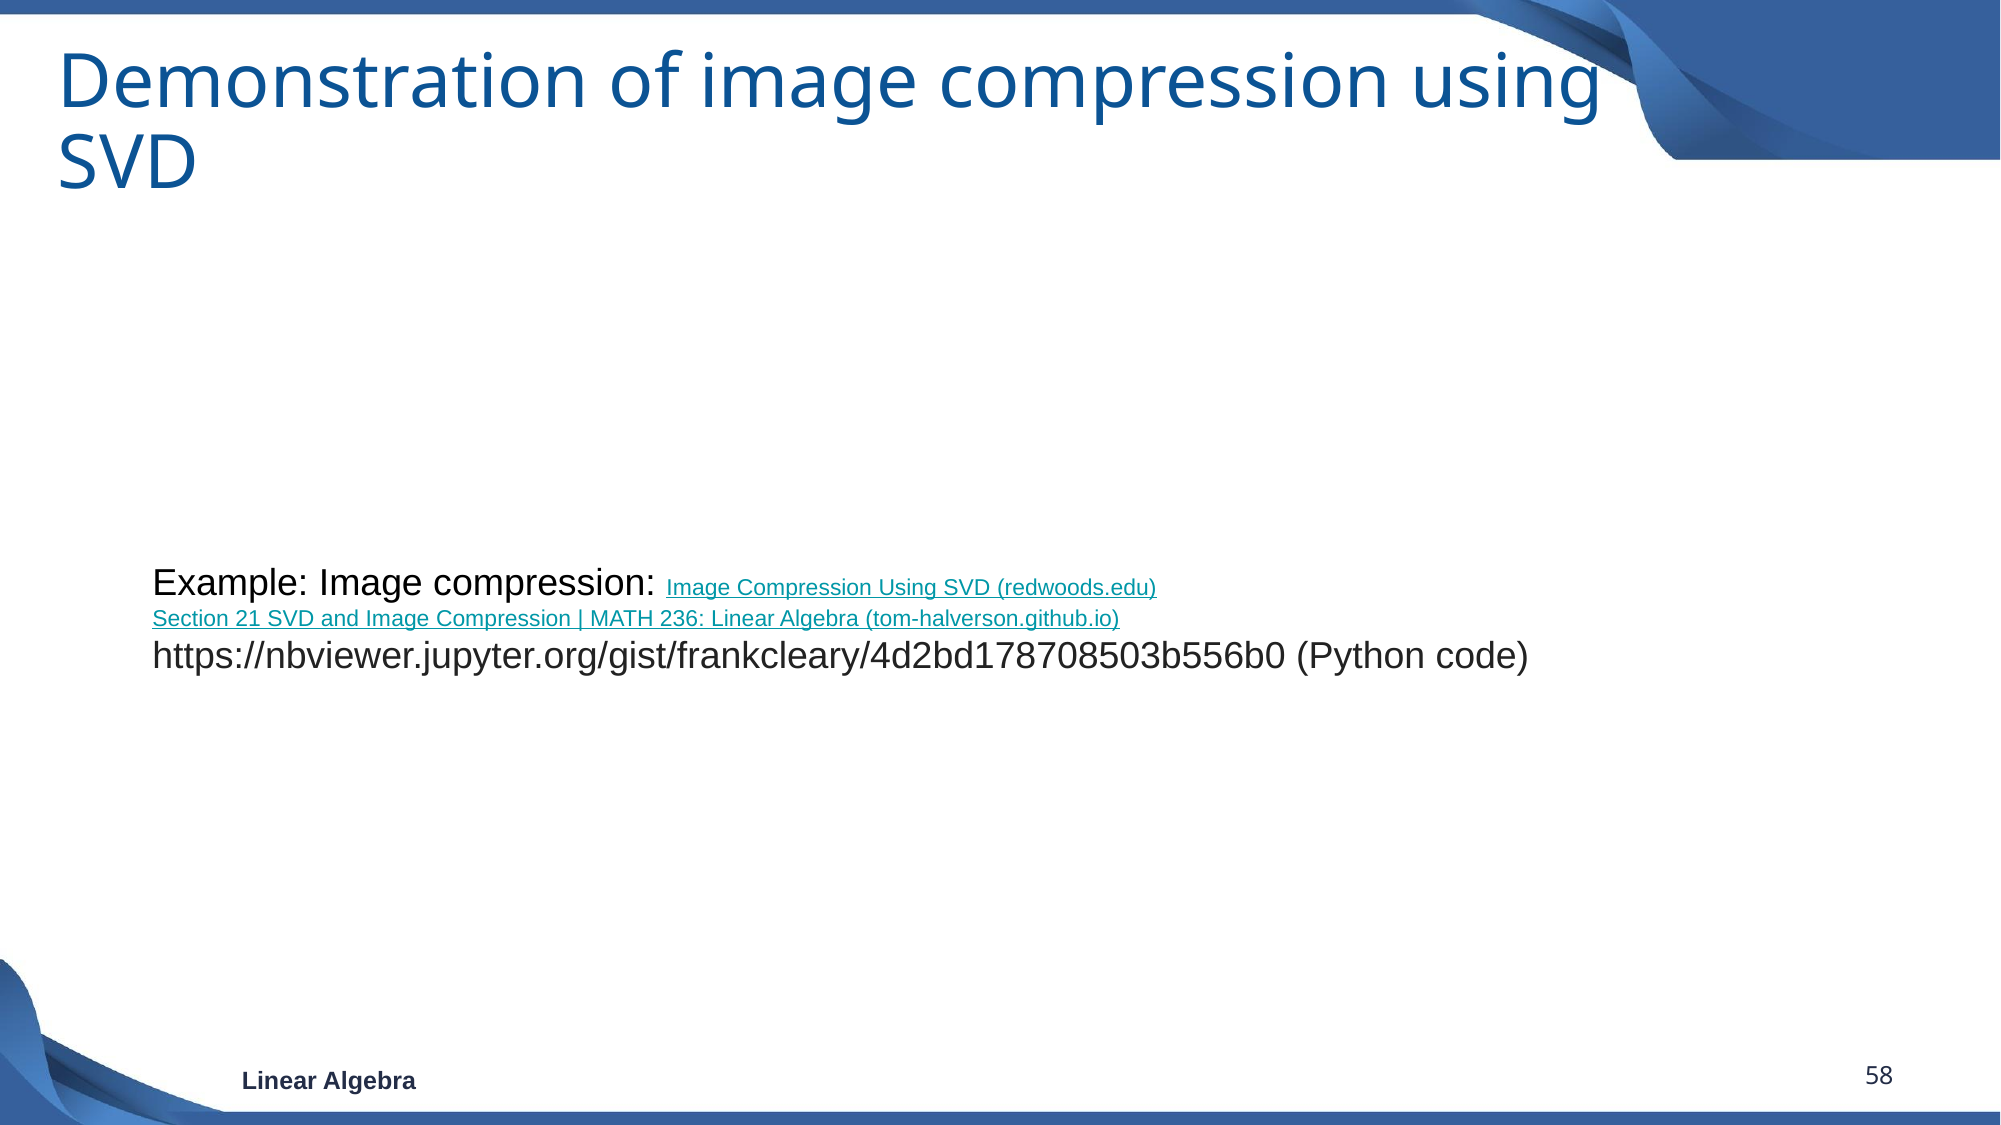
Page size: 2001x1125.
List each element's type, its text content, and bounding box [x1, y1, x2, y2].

list Example: Image compression: Image Compression Using SVD (redwoods.edu) Section 21 SVD and Image Compression | MATH 236: Linear Algebra (tom-halverson.github.io) https://nbviewer.jupyter.org/gist/frankcleary/4d2bd178708503b556b0 (Python code) [137, 290, 1863, 944]
title Demonstration of image compression using SVD [42, 14, 1768, 233]
picture [0, 0, 2001, 1125]
